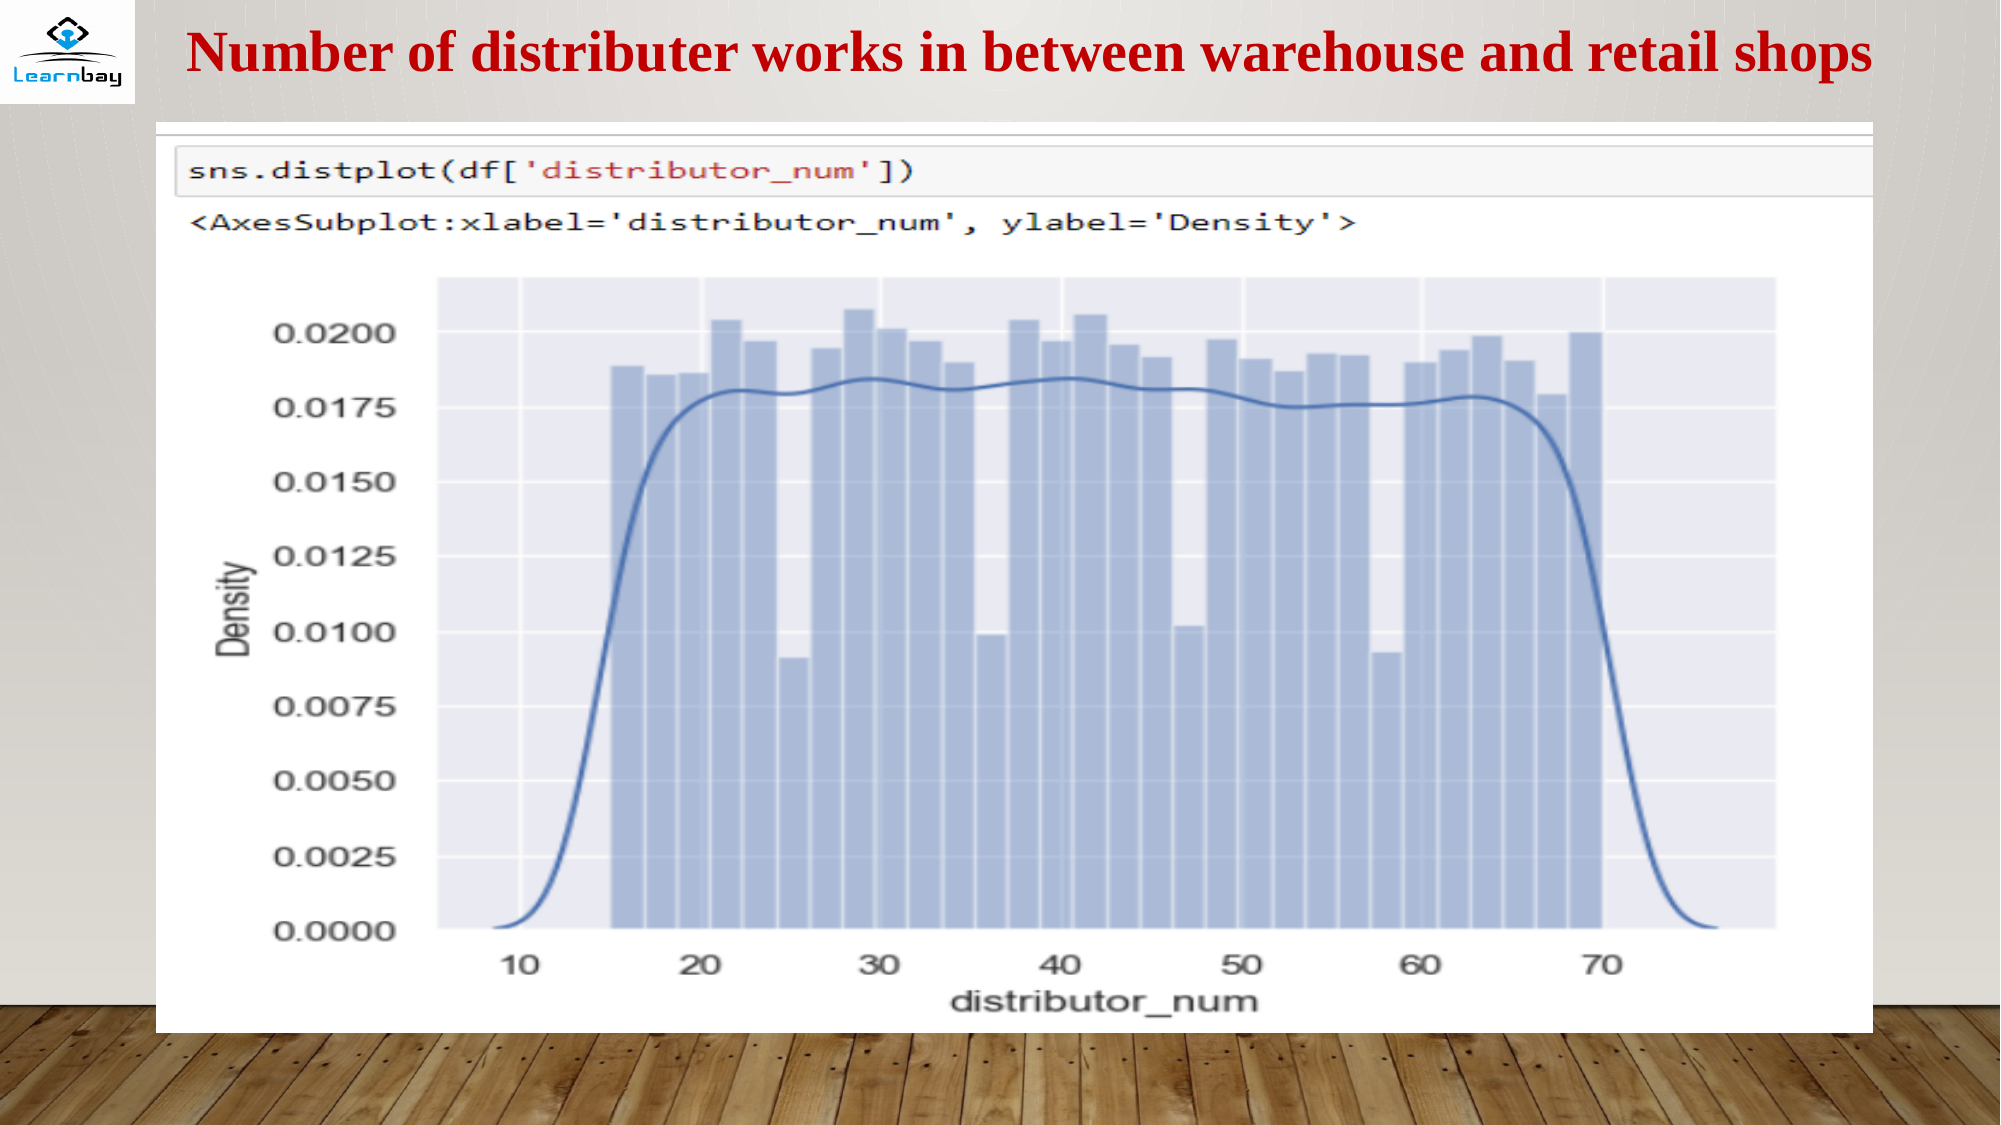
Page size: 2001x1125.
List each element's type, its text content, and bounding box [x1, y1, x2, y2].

picture [0, 0, 135, 104]
text_box Number of distributer works in between warehouse and retail shops [156, 6, 1906, 91]
picture [0, 121, 2000, 1125]
